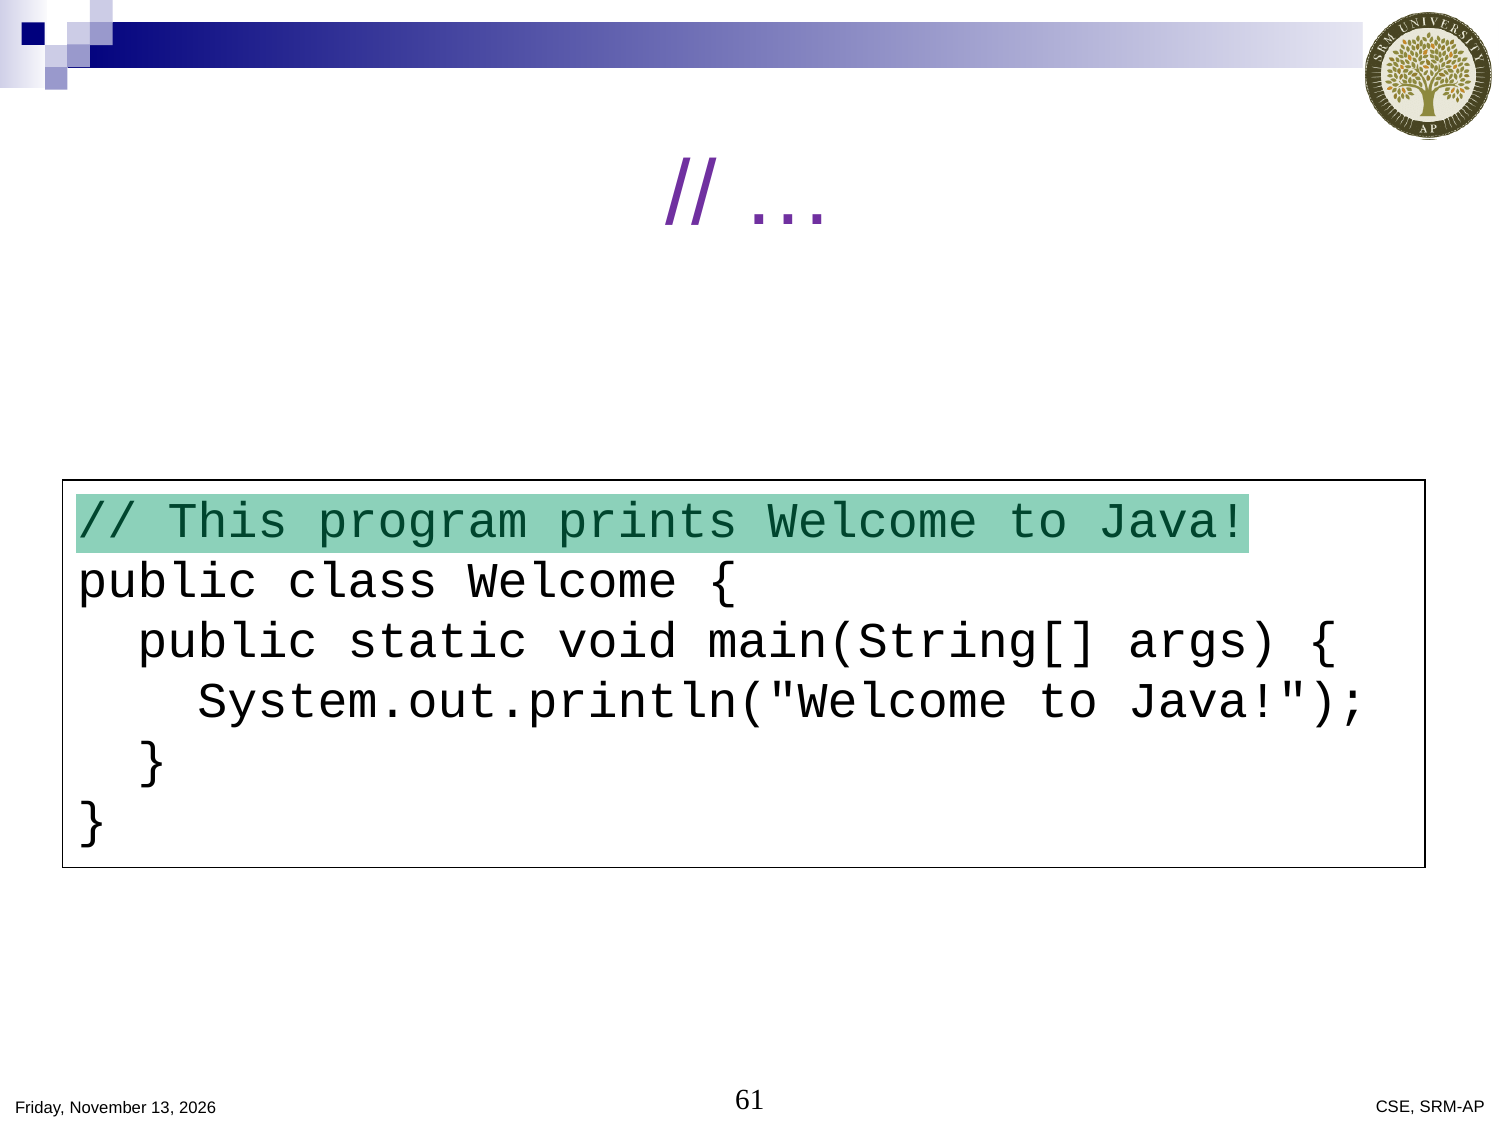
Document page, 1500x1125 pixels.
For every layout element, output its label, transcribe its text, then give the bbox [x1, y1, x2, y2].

footer CSE, SRM-AP [1024, 1047, 1500, 1124]
text_box // This program prints Welcome to Java! public class Welcome { public static void main(String[] args) { System.out.println("Welcome to Java!"); } } [62, 480, 1425, 868]
title // … [75, 75, 1425, 300]
picture [1362, 0, 1499, 141]
text_box [75, 492, 1250, 554]
slide_number 61 [574, 1047, 926, 1124]
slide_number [0, 1046, 351, 1125]
